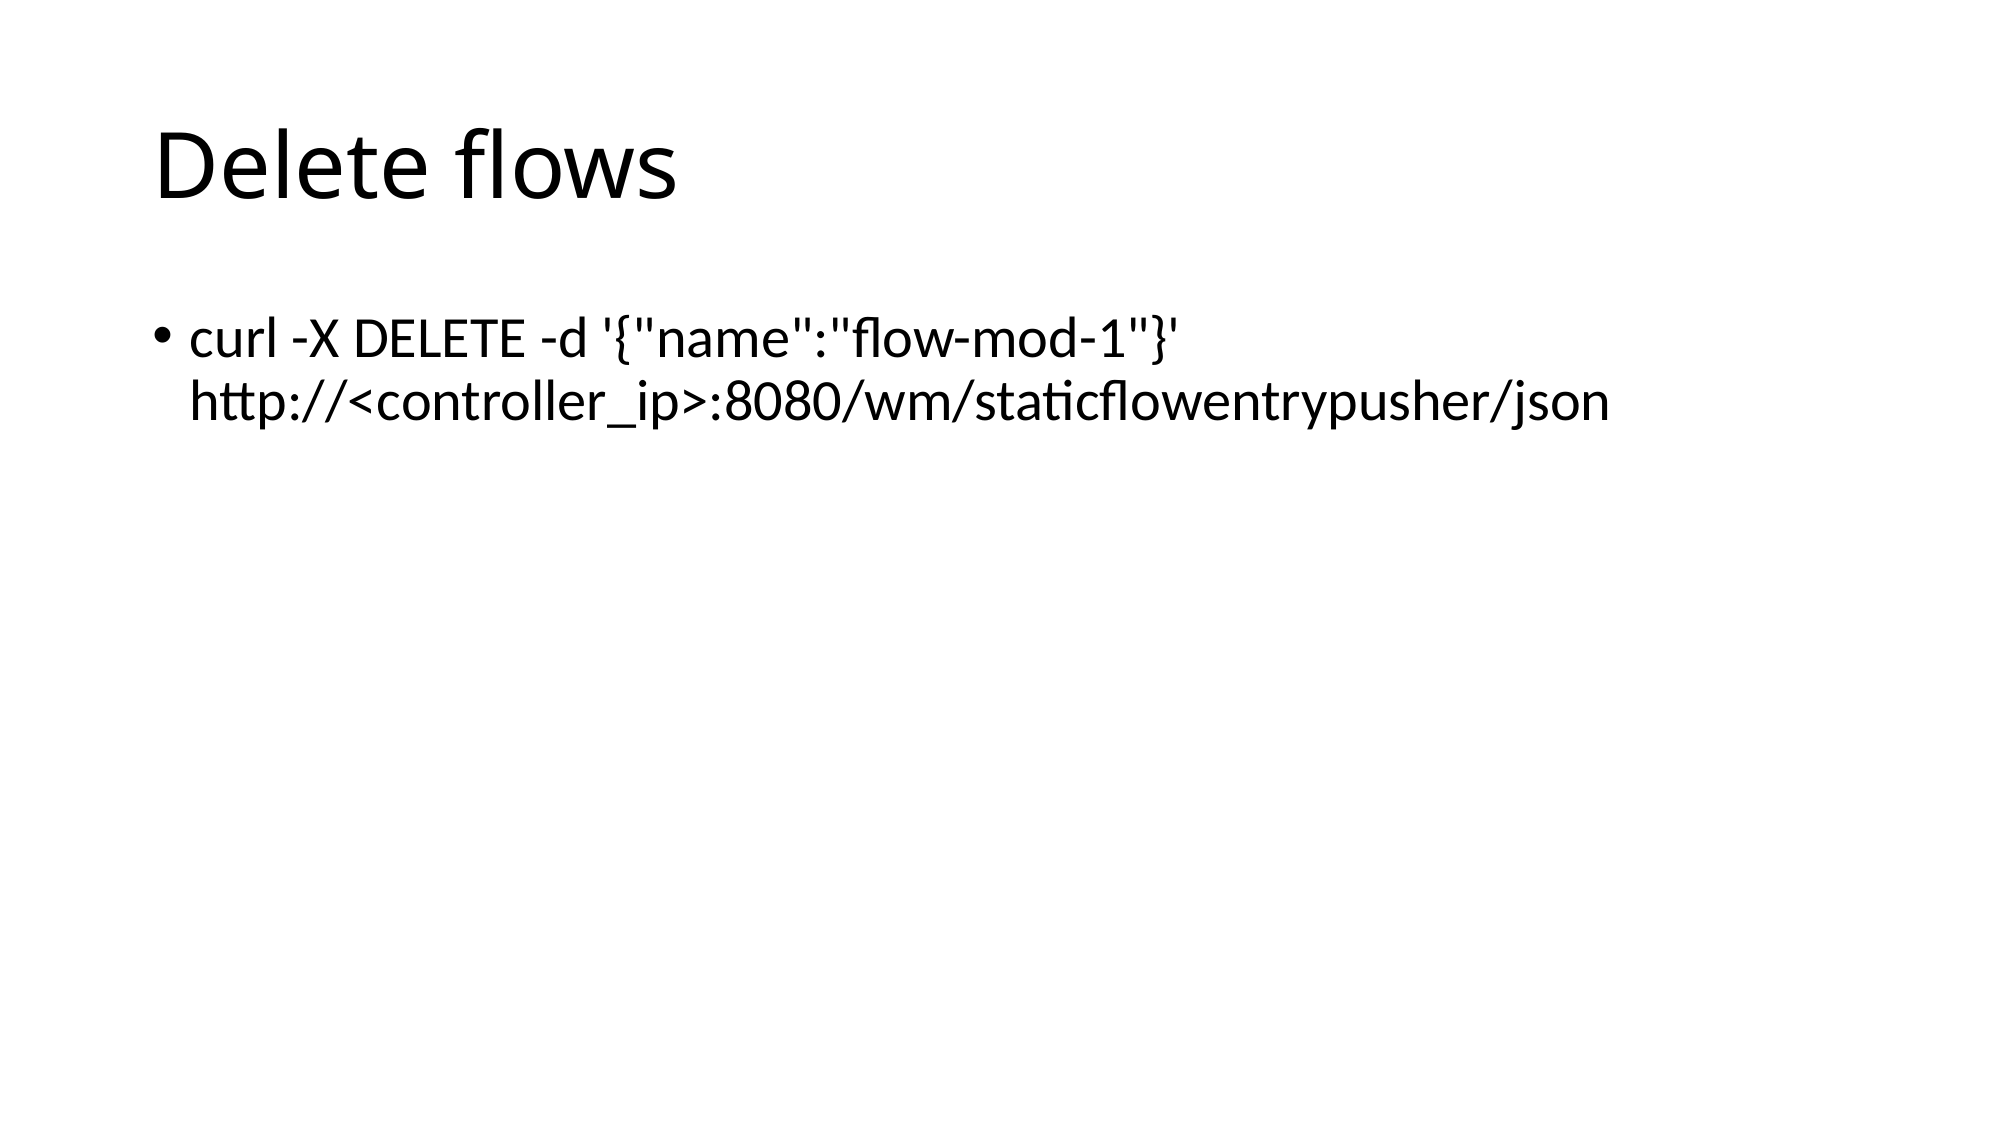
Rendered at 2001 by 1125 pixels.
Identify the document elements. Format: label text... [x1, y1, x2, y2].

list curl -X DELETE -d '{"name":"flow-mod-1"}' http://<controller_ip>:8080/wm/staticflowentrypusher/json [137, 299, 1863, 1014]
title Delete flows [137, 59, 1863, 278]
